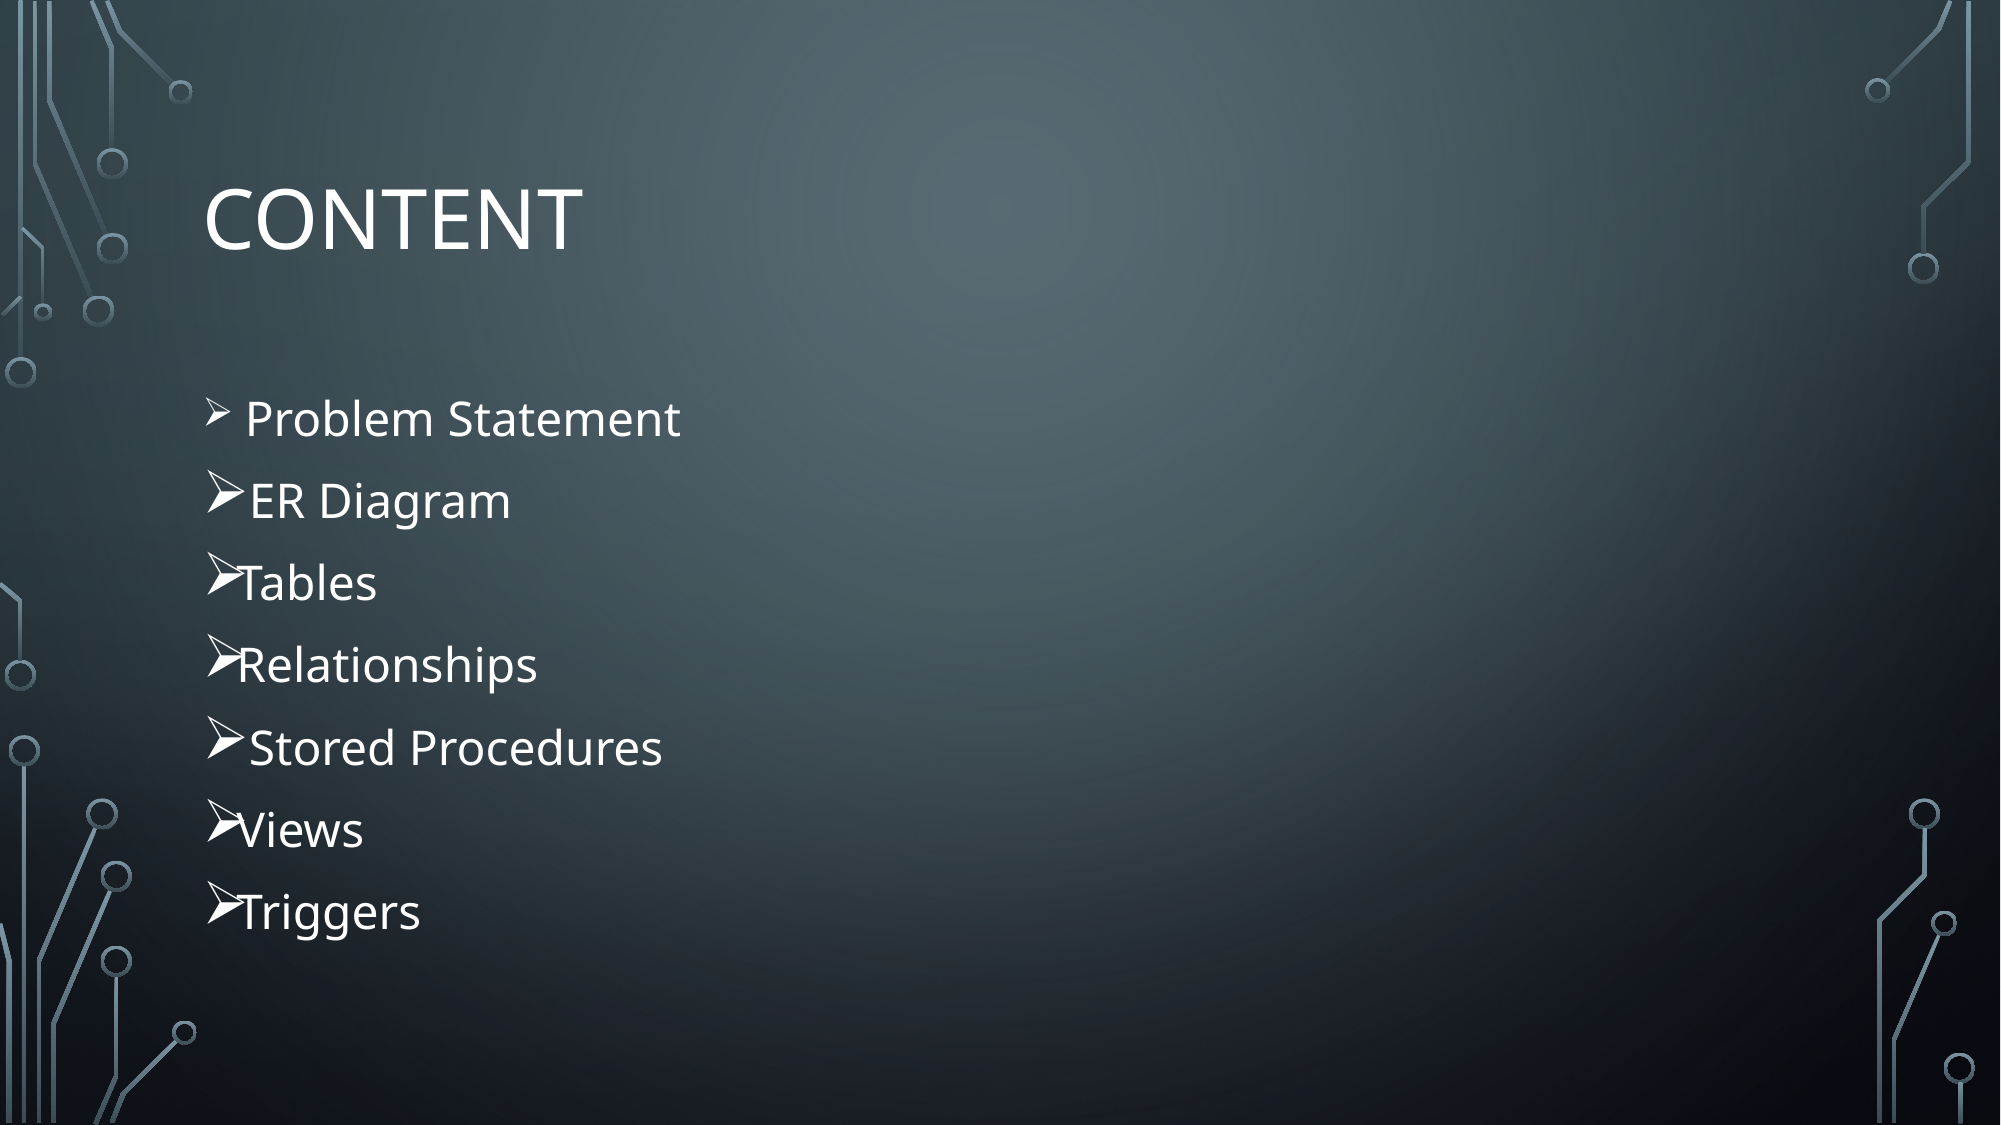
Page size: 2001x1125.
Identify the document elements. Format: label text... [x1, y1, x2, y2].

title CONTENT [187, 101, 1813, 344]
list Problem Statement ER Diagram Tables Relationships Stored Procedures Views Triggers [187, 369, 1813, 950]
